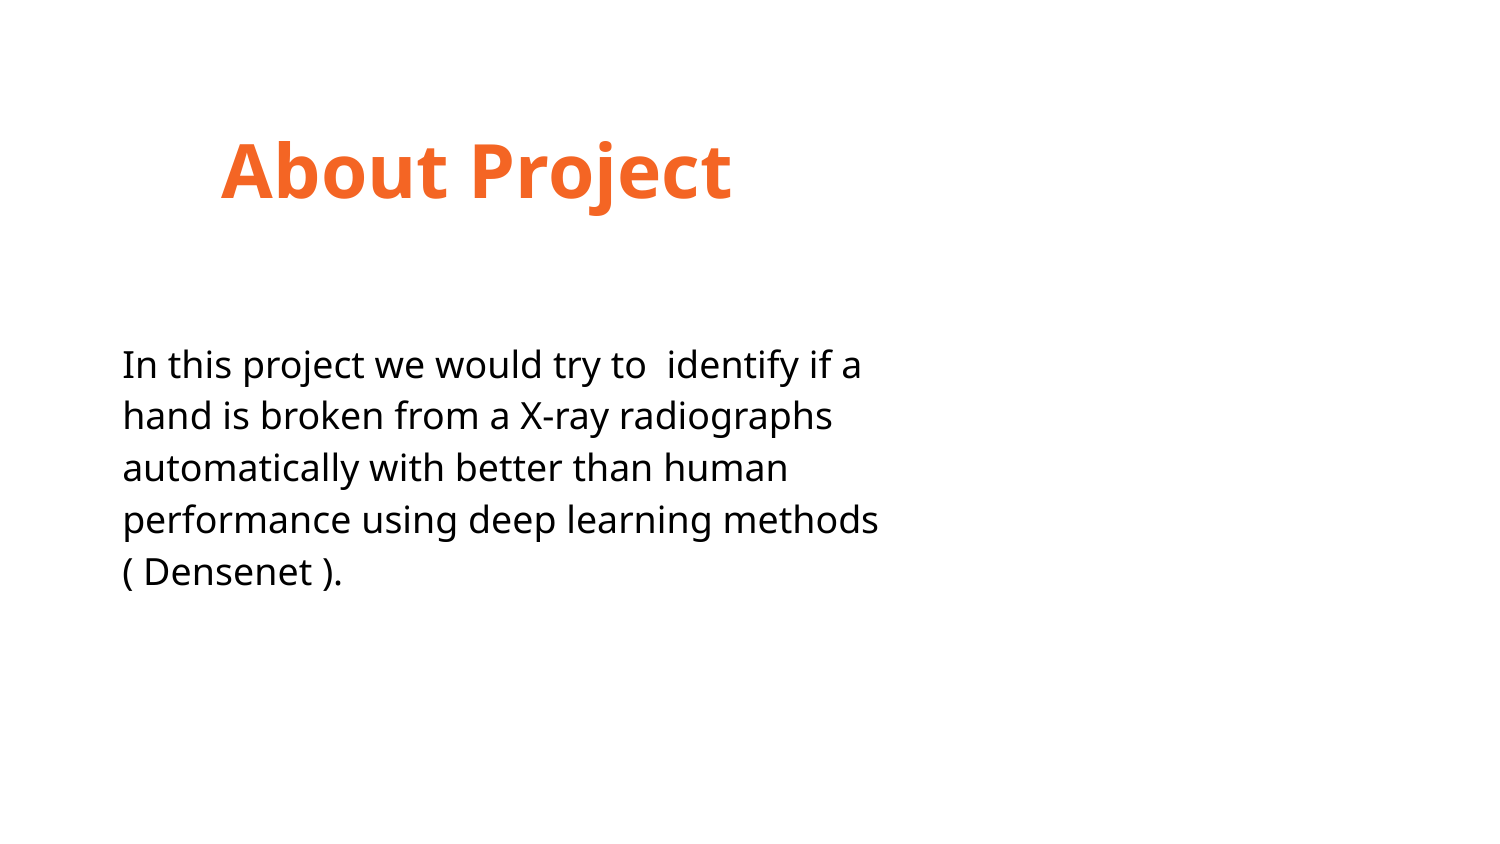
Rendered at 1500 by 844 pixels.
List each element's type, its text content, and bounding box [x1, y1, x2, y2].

title About Project [206, 108, 1060, 235]
title In this project we would try to identify if a hand is broken from a X-ray radiographs automatically with better than human performance using deep learning methods ( Densenet ). [107, 318, 960, 822]
